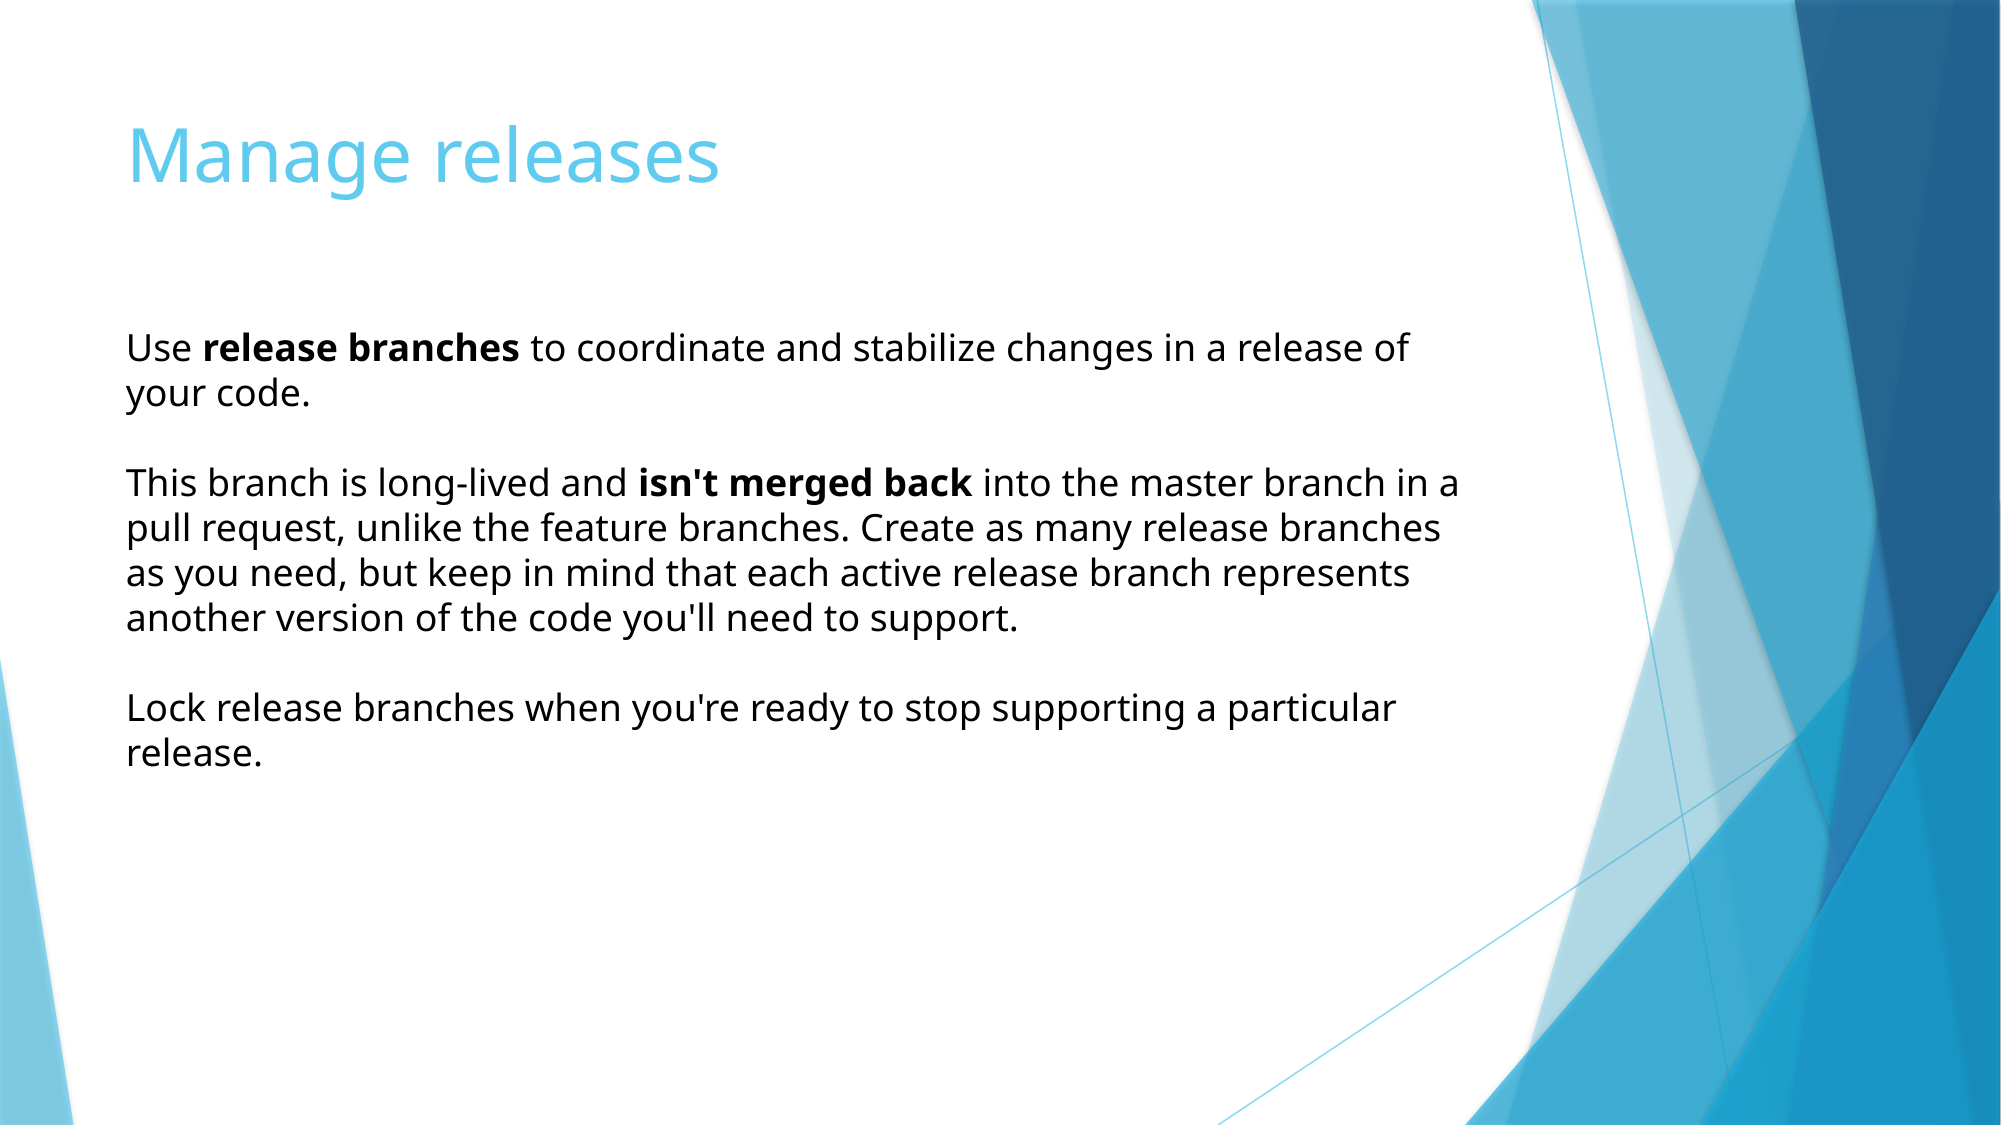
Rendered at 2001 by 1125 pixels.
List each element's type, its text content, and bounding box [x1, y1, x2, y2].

title Manage releases [111, 99, 1522, 317]
text_box Use release branches to coordinate and stabilize changes in a release of your code. This branch is long-lived and isn't merged back into the master branch in a pull request, unlike the feature branches. Create as many release branches as you need, but keep in mind that each active release branch represents another version of the code you'll need to support. Lock release branches when you're ready to stop supporting a particular release. [111, 316, 1498, 782]
